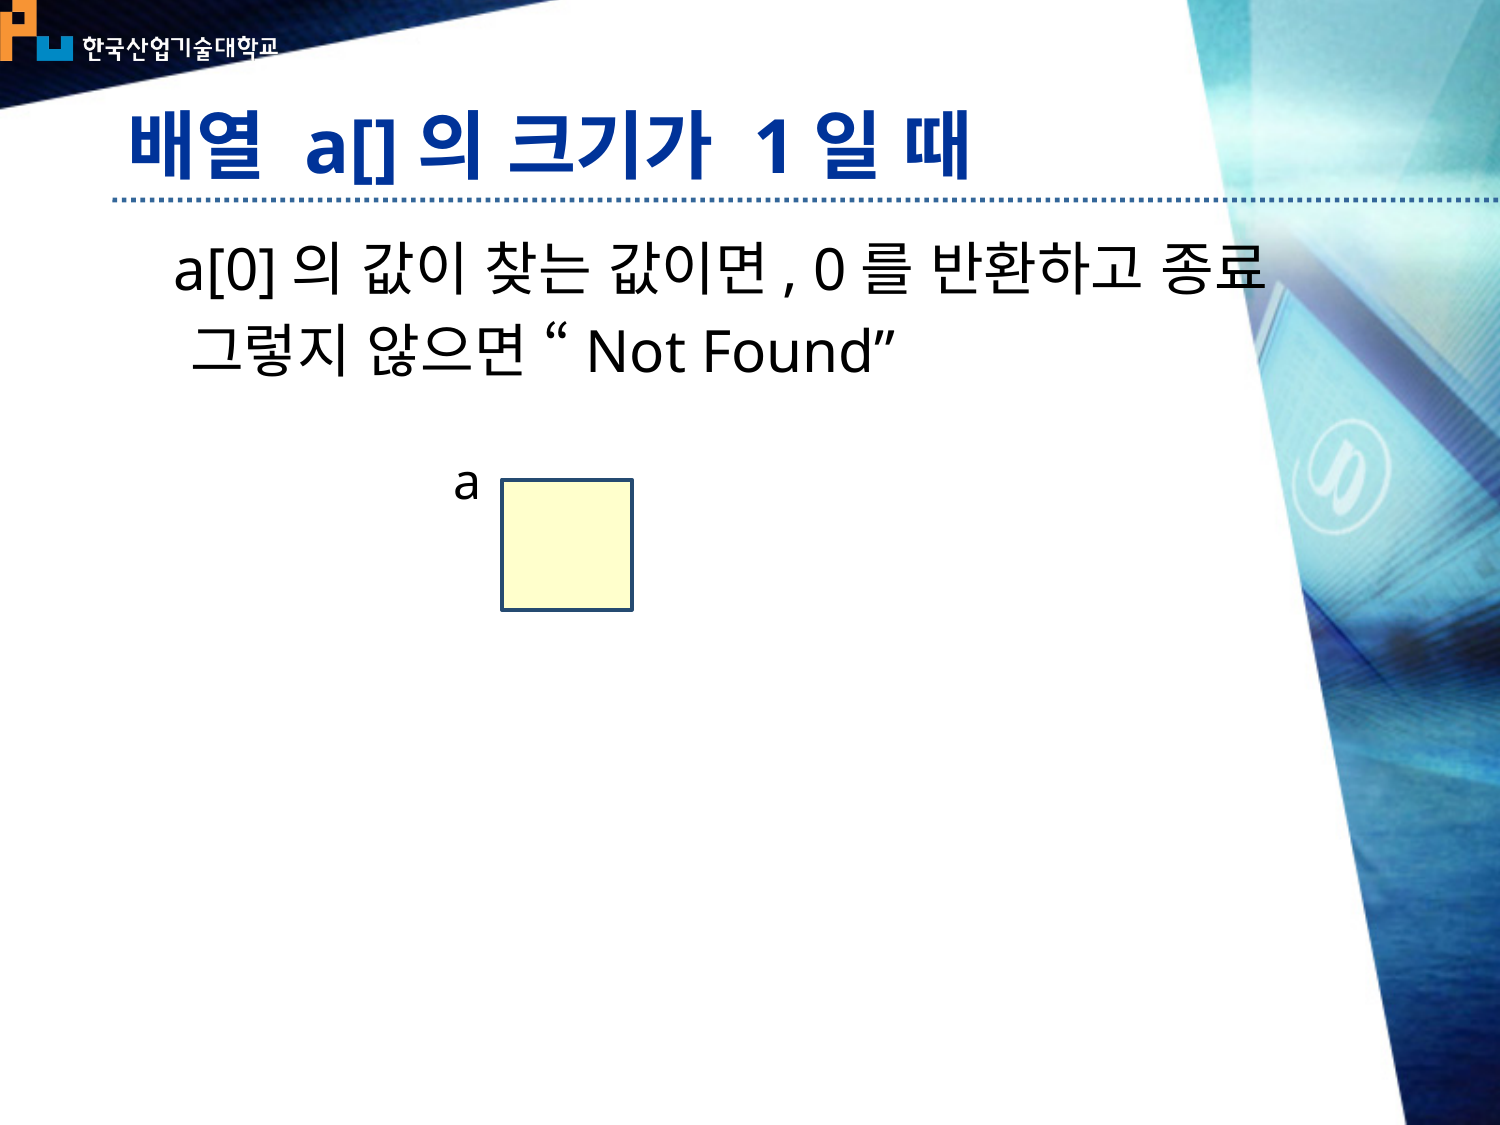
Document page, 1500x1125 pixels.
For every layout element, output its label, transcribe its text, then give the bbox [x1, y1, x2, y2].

title 배열 a[]의 크기가 1일 때 [112, 99, 1401, 188]
list a[0]의 값이 찾는 값이면, 0를 반환하고 종료 그렇지 않으면 “Not Found” [112, 224, 1413, 1001]
picture [0, 0, 1500, 1125]
text_box a [438, 441, 497, 517]
text_box [500, 478, 634, 612]
